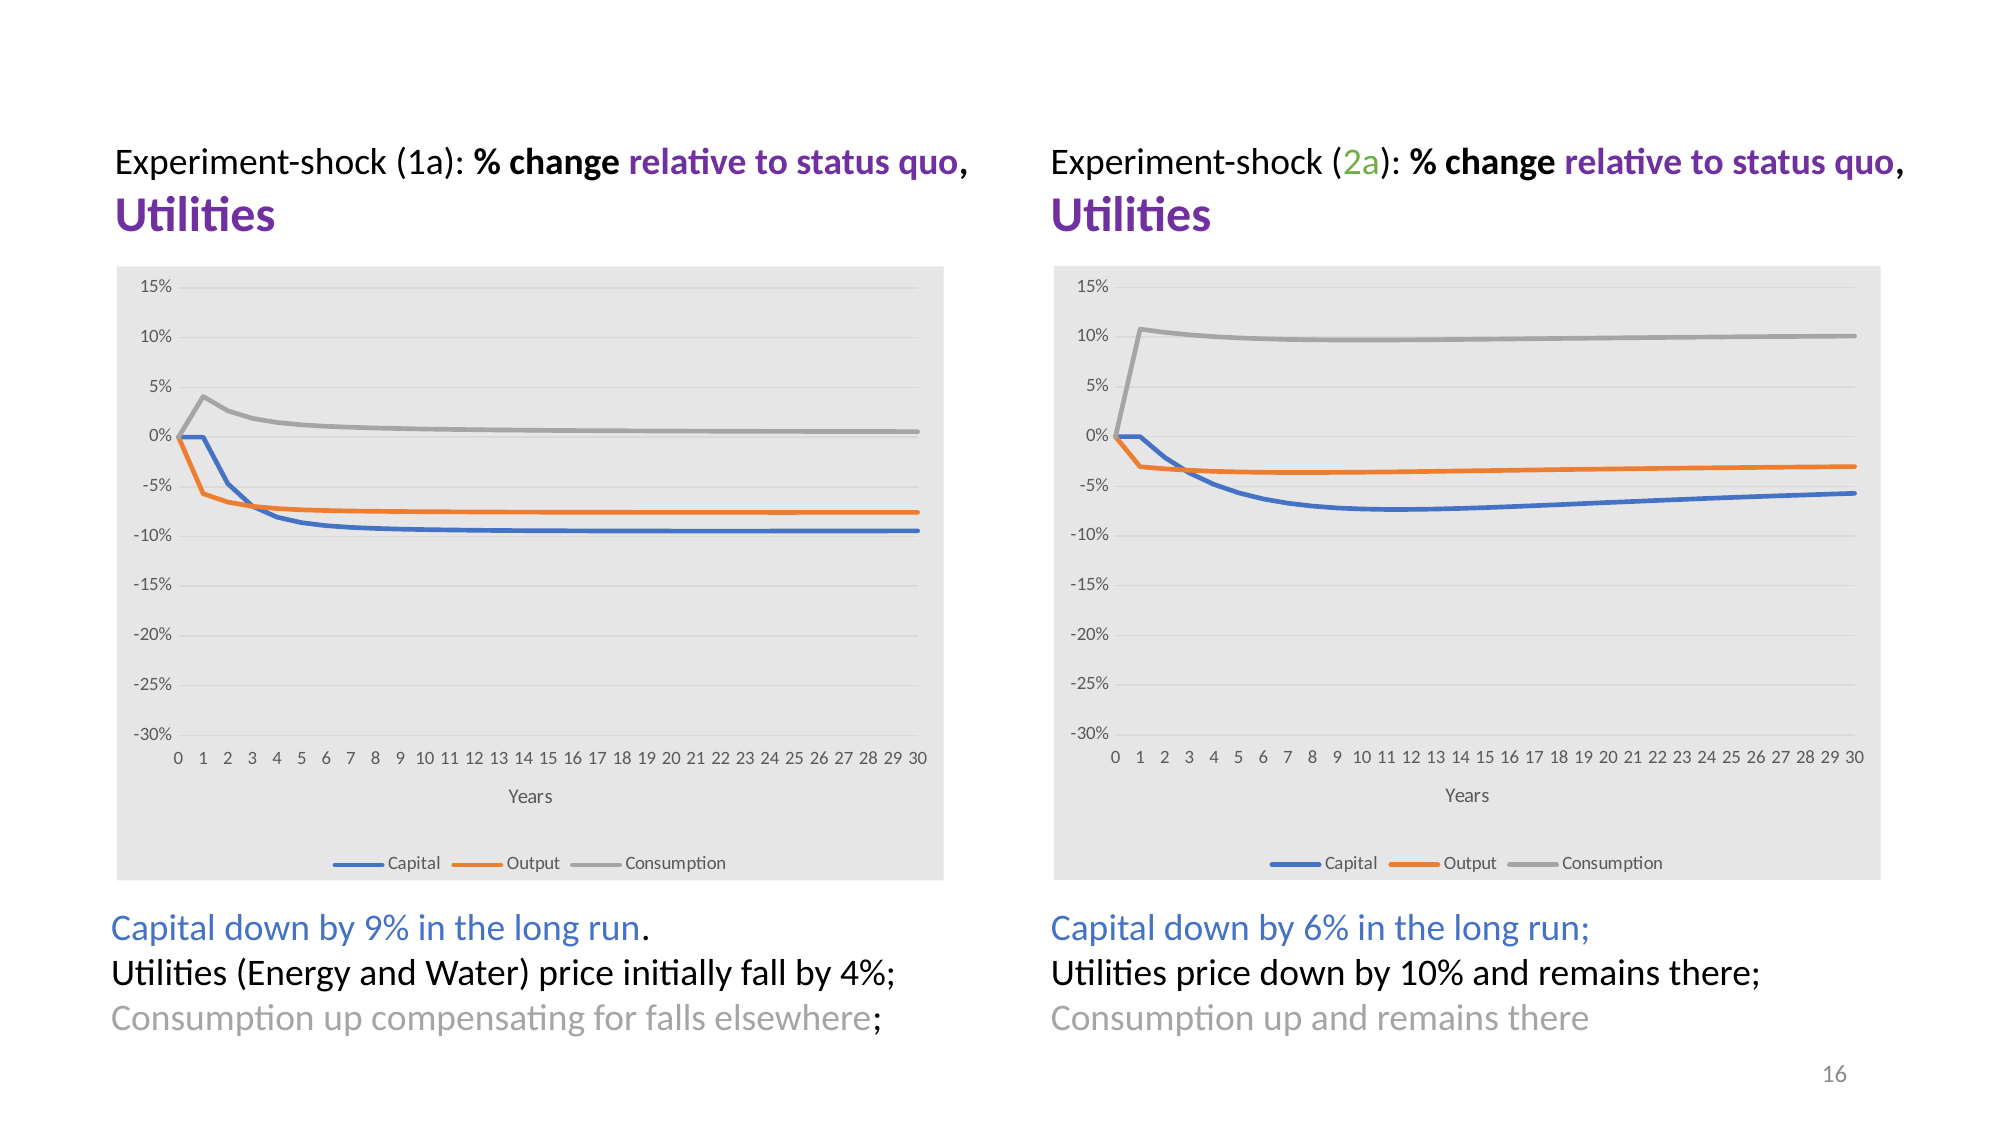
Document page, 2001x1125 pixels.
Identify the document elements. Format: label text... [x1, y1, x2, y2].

text_box Capital down by 6% in the long run; Utilities price down by 10% and remains there; Consumption up and remains there [1036, 895, 1892, 1046]
chart [116, 266, 944, 881]
chart [1053, 265, 1881, 880]
text_box Experiment-shock (1a): % change relative to status quo, Utilities [100, 129, 984, 250]
text_box Experiment-shock (2a): % change relative to status quo, Utilities [1036, 129, 1920, 250]
slide_number 16 [1412, 1046, 1863, 1103]
text_box Capital down by 9% in the long run. Utilities (Energy and Water) price initially fall by 4%; Consumption up compensating for falls elsewhere; [96, 895, 916, 1046]
